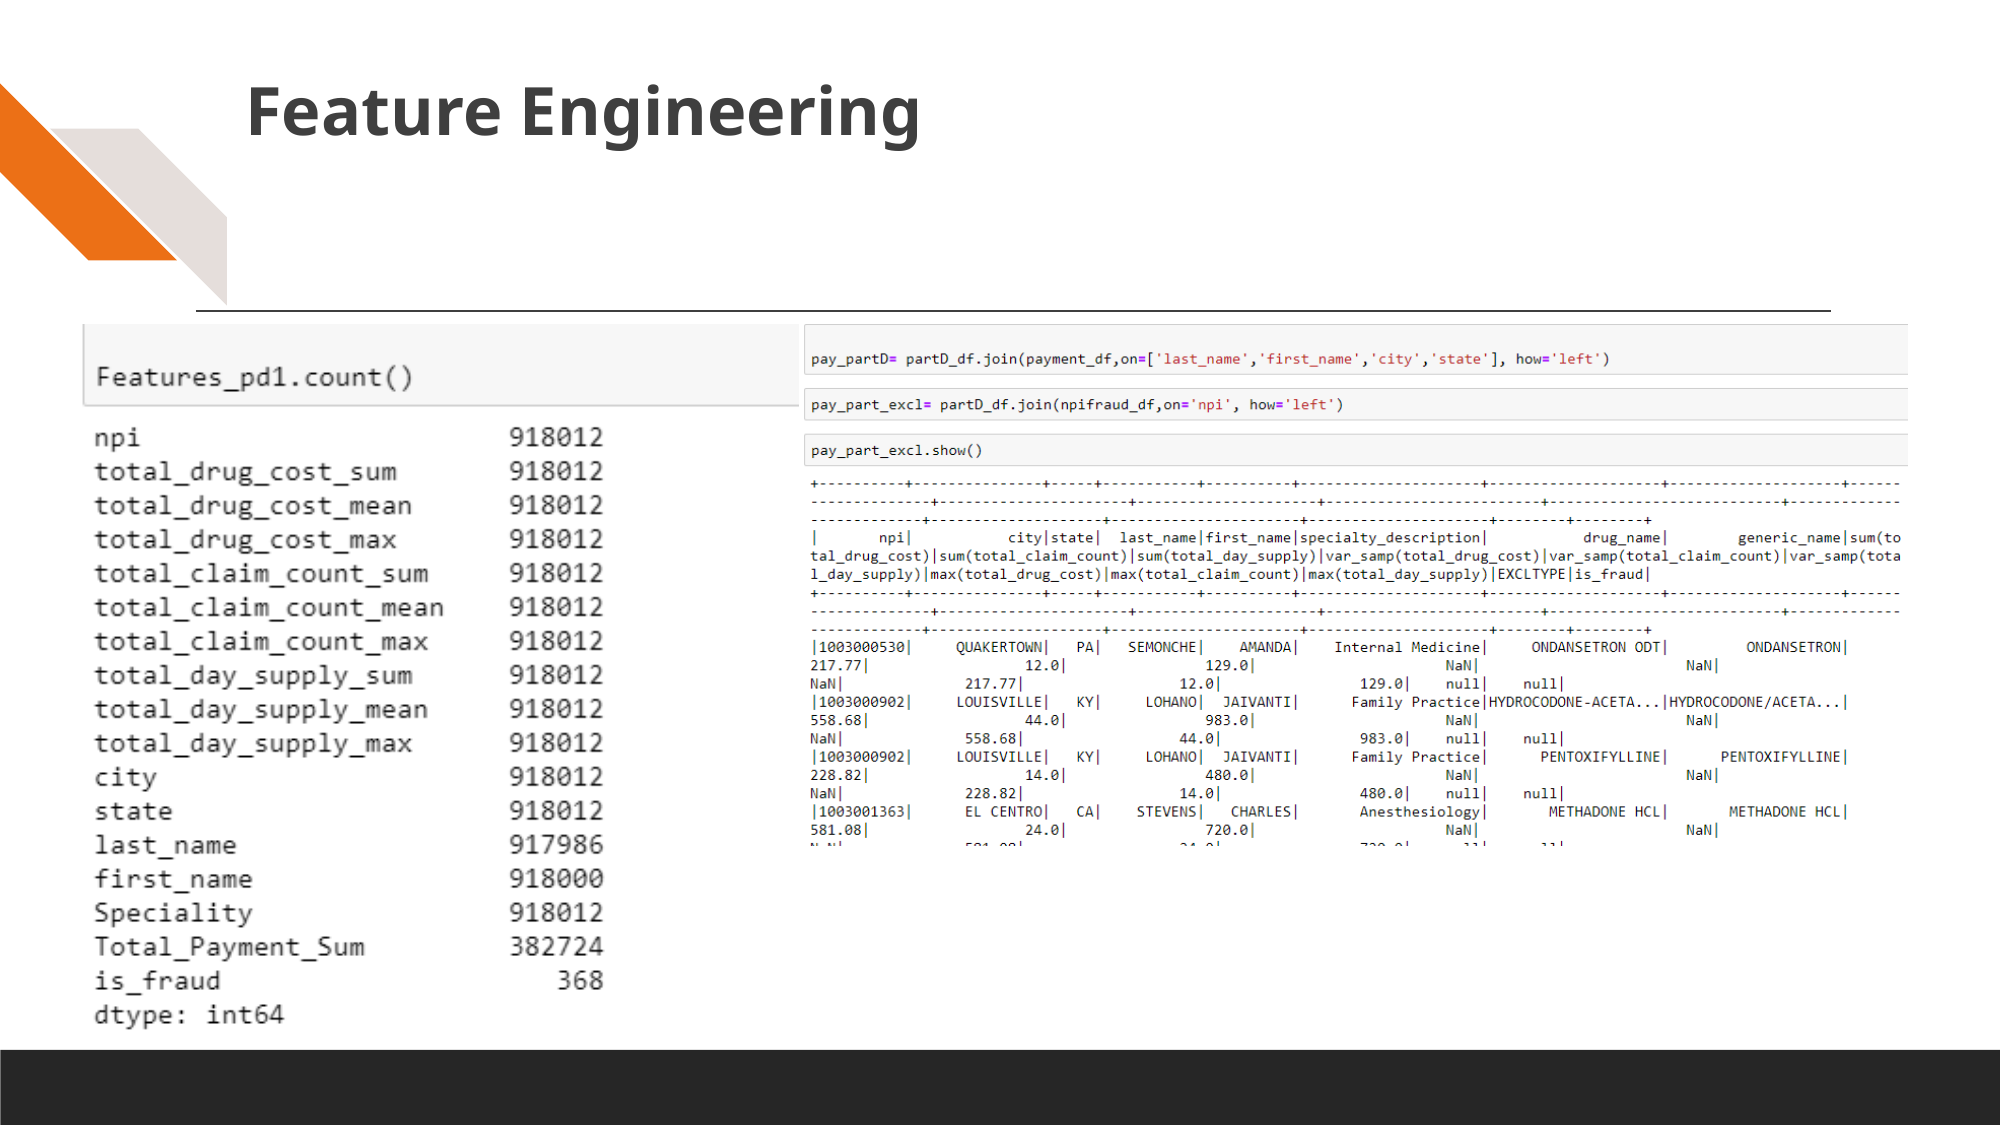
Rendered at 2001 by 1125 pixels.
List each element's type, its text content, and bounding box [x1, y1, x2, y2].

picture [67, 324, 1908, 1039]
title Feature Engineering [230, 62, 1770, 263]
